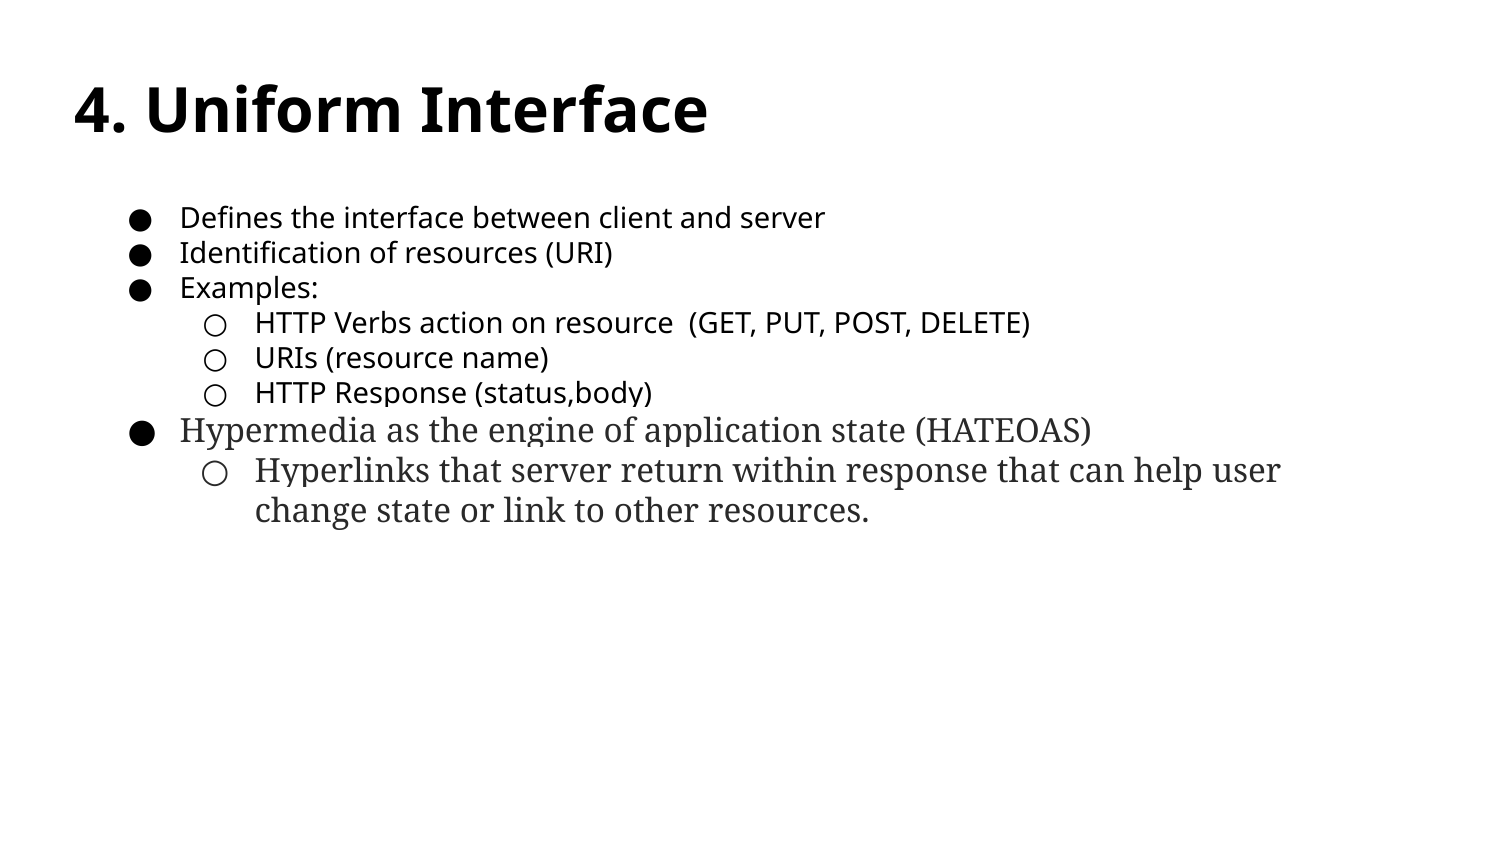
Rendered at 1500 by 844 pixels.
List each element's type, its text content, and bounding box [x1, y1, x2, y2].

text_box Defines the interface between client and server Identification of resources (URI) Examples: HTTP Verbs action on resource (GET, PUT, POST, DELETE) URIs (resource name) HTTP Response (status,body) Hypermedia as the engine of application state (HATEOAS) Hyperlinks that server return within response that can help user change state or link to other resources. [89, 184, 1419, 824]
title 4. Uniform Interface [59, 54, 1458, 160]
